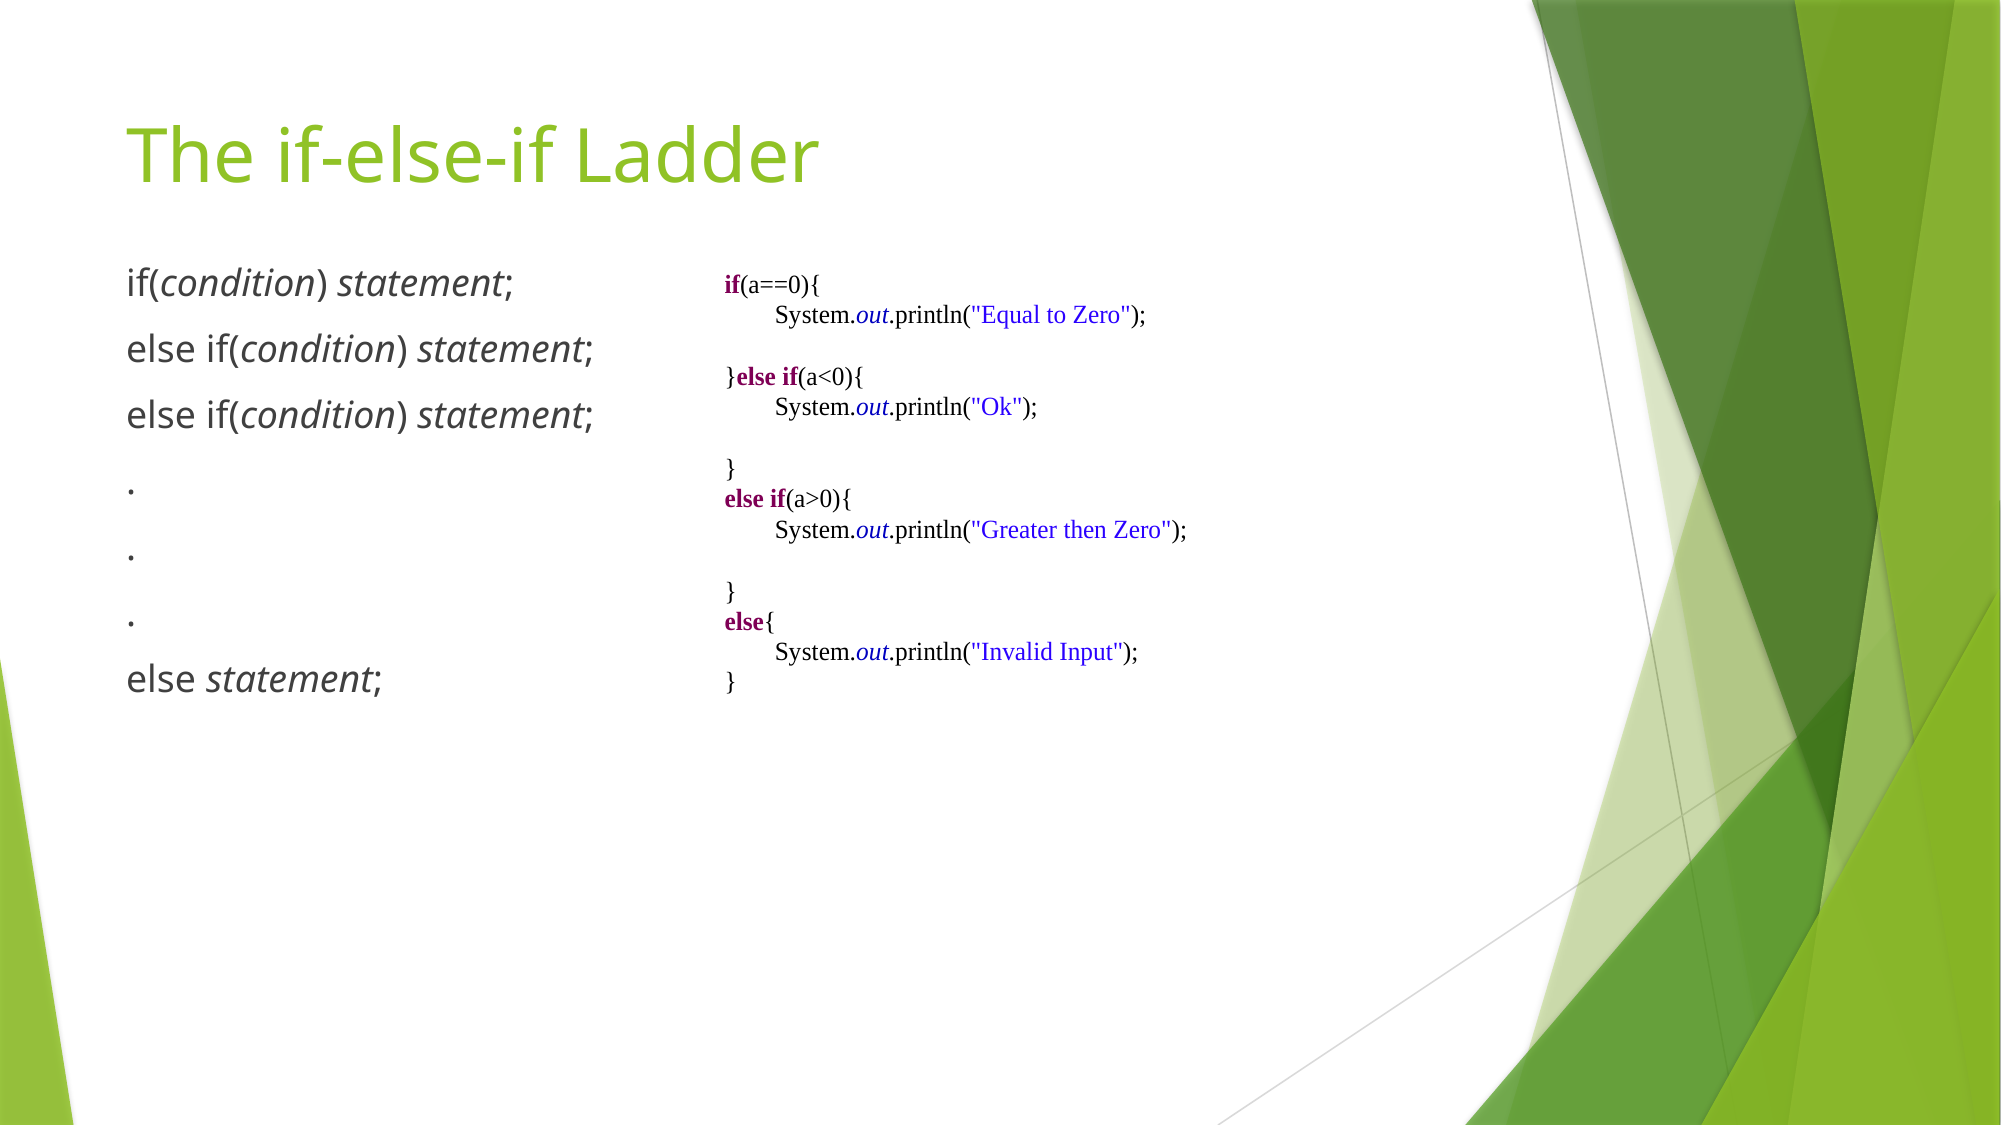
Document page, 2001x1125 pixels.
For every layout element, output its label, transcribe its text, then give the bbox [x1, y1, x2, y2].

list if(condition) statement; else if(condition) statement; else if(condition) statement; . . . else statement; [111, 251, 1522, 992]
title The if-else-if Ladder [111, 99, 1522, 235]
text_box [622, 268, 1522, 713]
